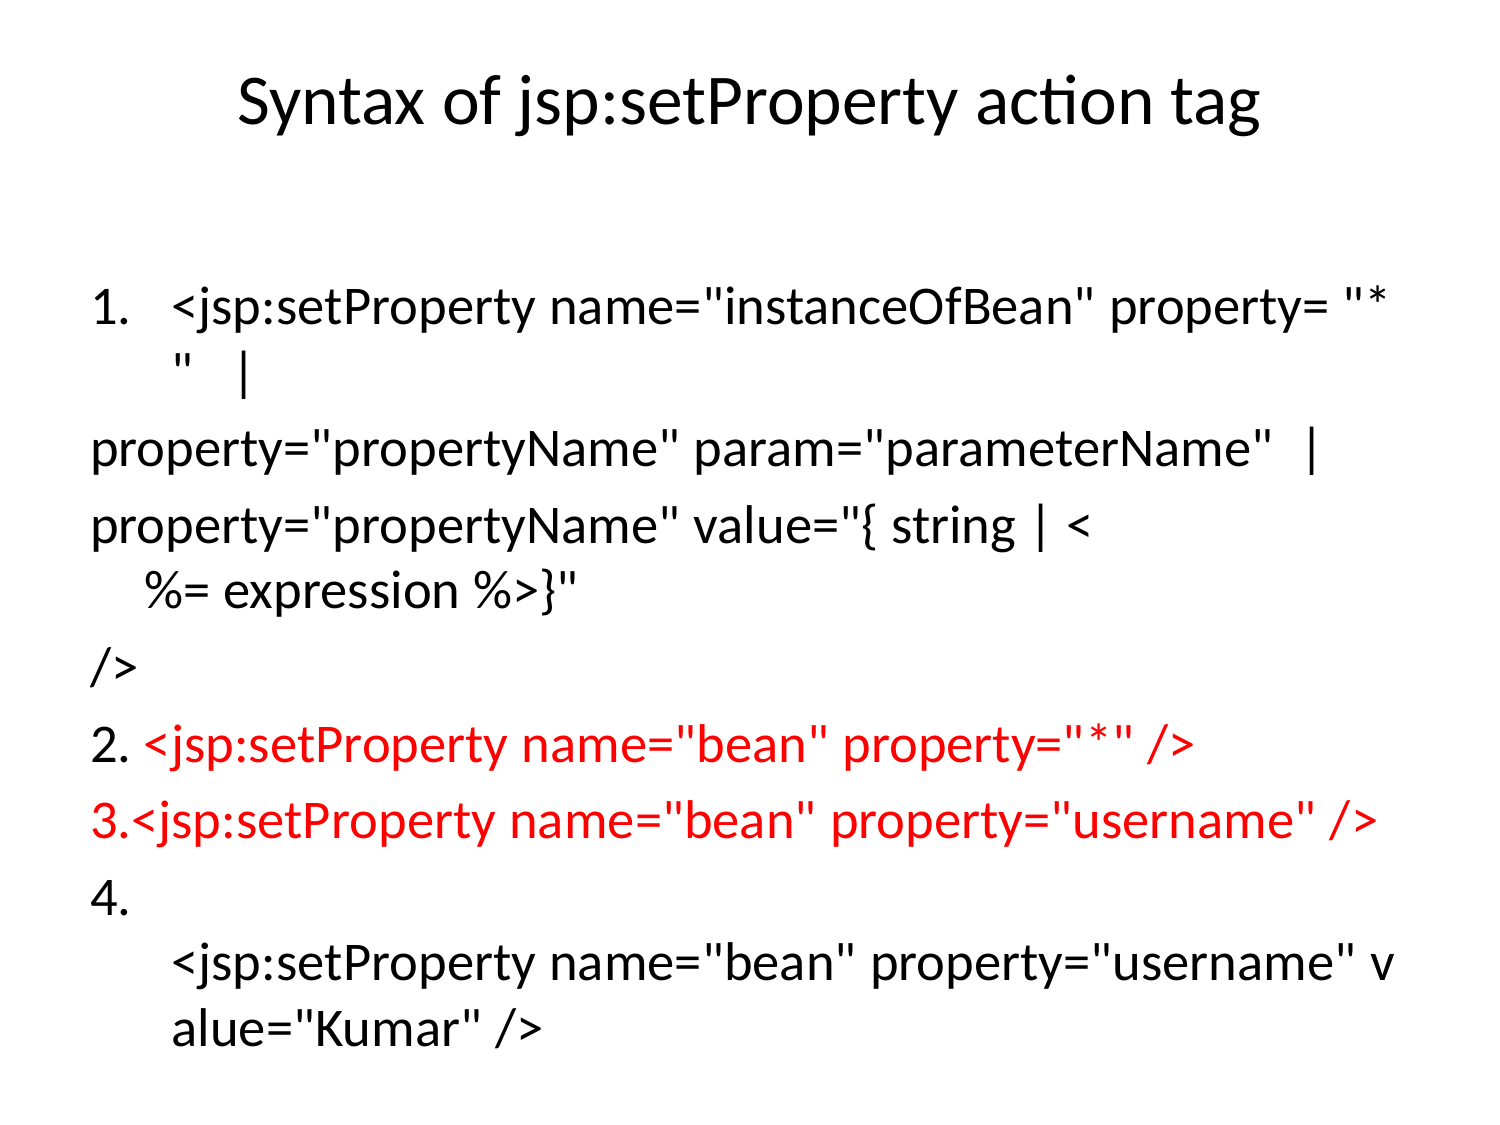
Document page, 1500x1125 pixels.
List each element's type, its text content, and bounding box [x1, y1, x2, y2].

list <jsp:setProperty name="instanceOfBean" property= "*" | property="propertyName" param="parameterName" | property="propertyName" value="{ string | <%= expression %>}" /> 2. <jsp:setProperty name="bean" property="*" /> 3.<jsp:setProperty name="bean" property="username" /> 4. <jsp:setProperty name="bean" property="username" value="Kumar" /> [75, 262, 1425, 1075]
title Syntax of jsp:setProperty action tag [75, 45, 1425, 233]
